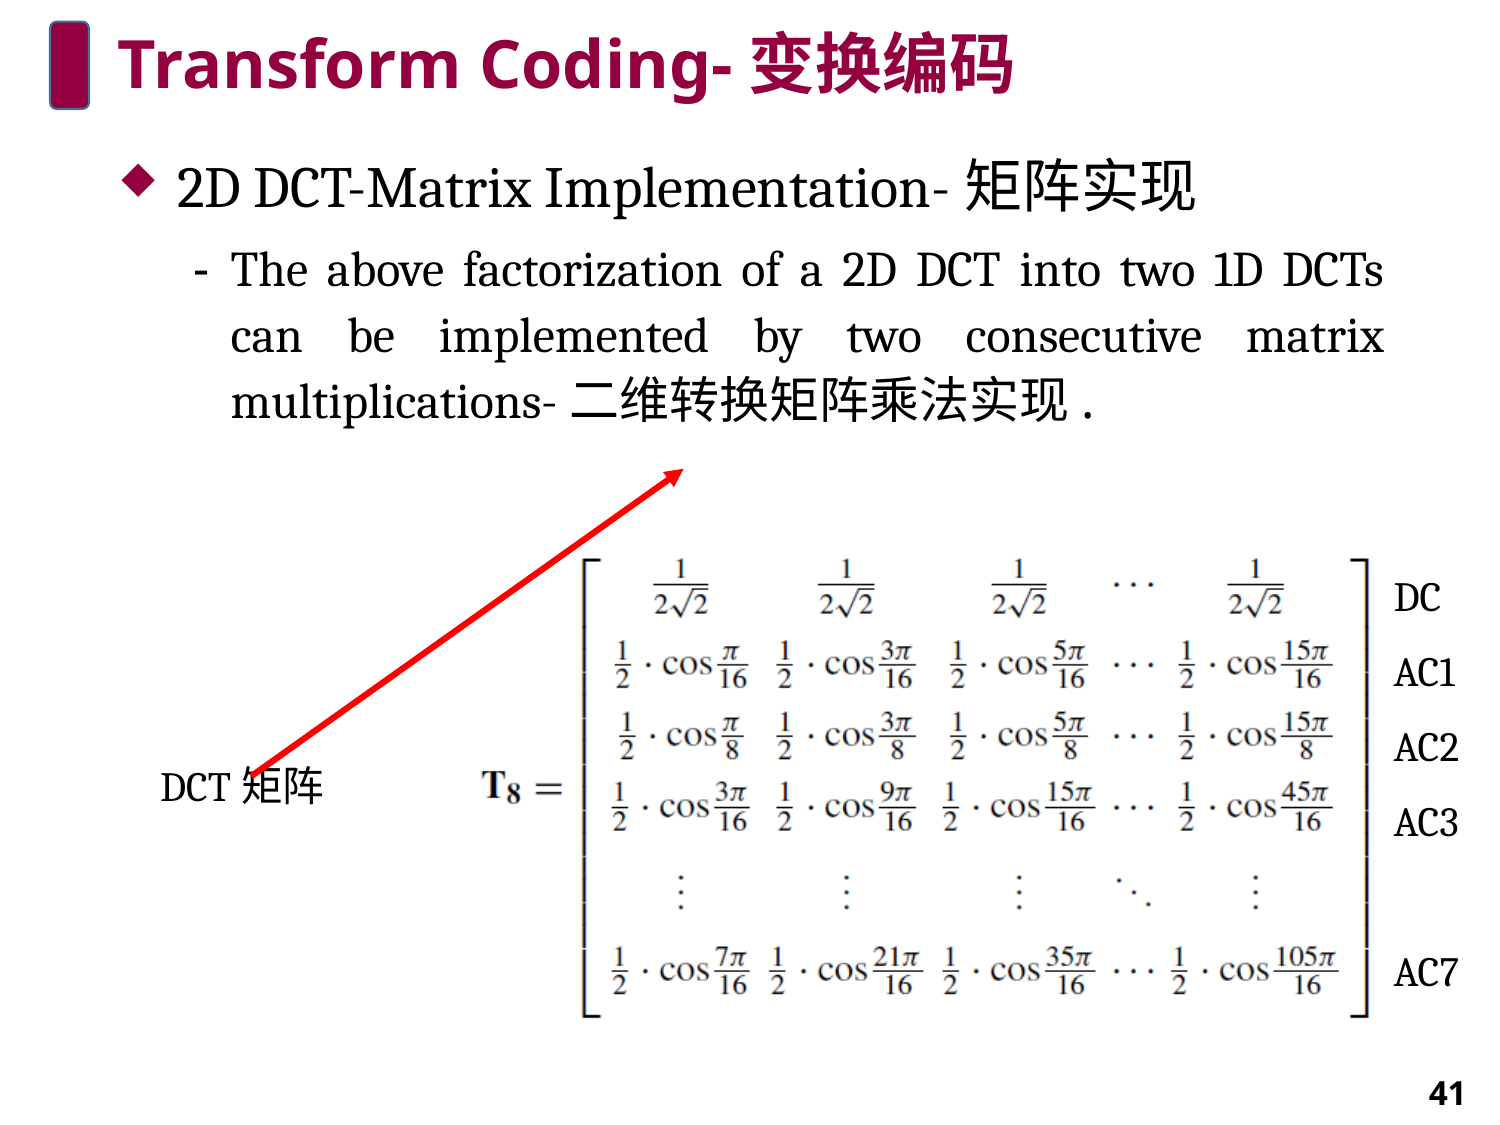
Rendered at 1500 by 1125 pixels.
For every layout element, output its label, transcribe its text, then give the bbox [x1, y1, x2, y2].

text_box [166, 468, 684, 818]
picture [479, 538, 1385, 1033]
text_box DC AC1 AC2 AC3 AC7 [1378, 537, 1475, 1053]
slide_number 41 [1384, 1065, 1500, 1125]
title Transform Coding-变换编码 [103, 23, 1500, 111]
